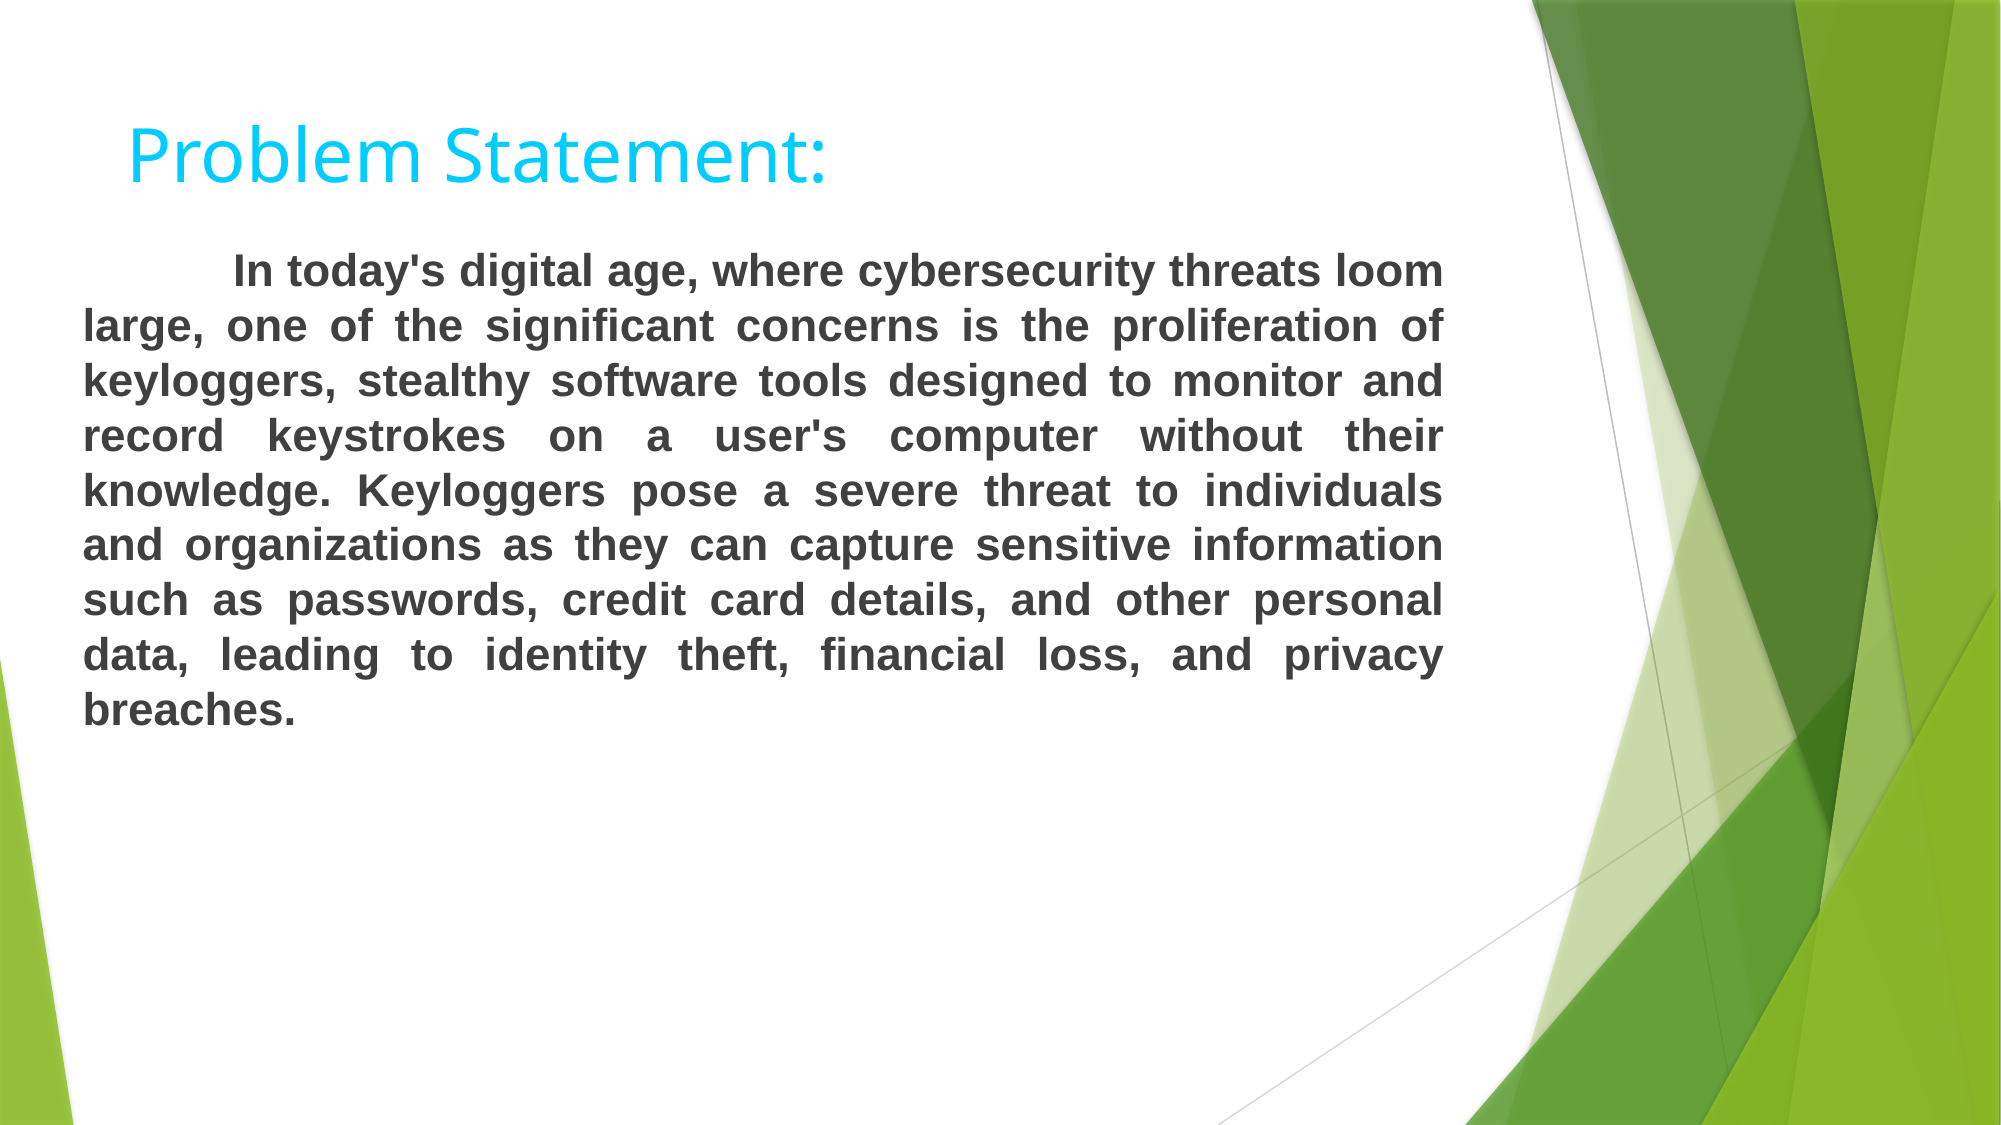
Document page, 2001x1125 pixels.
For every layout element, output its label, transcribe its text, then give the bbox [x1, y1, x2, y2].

list In today's digital age, where cybersecurity threats loom large, one of the significant concerns is the proliferation of keyloggers, stealthy software tools designed to monitor and record keystrokes on a user's computer without their knowledge. Keyloggers pose a severe threat to individuals and organizations as they can capture sensitive information such as passwords, credit card details, and other personal data, leading to identity theft, financial loss, and privacy breaches. [67, 233, 1461, 832]
title Problem Statement: [111, 99, 1522, 317]
